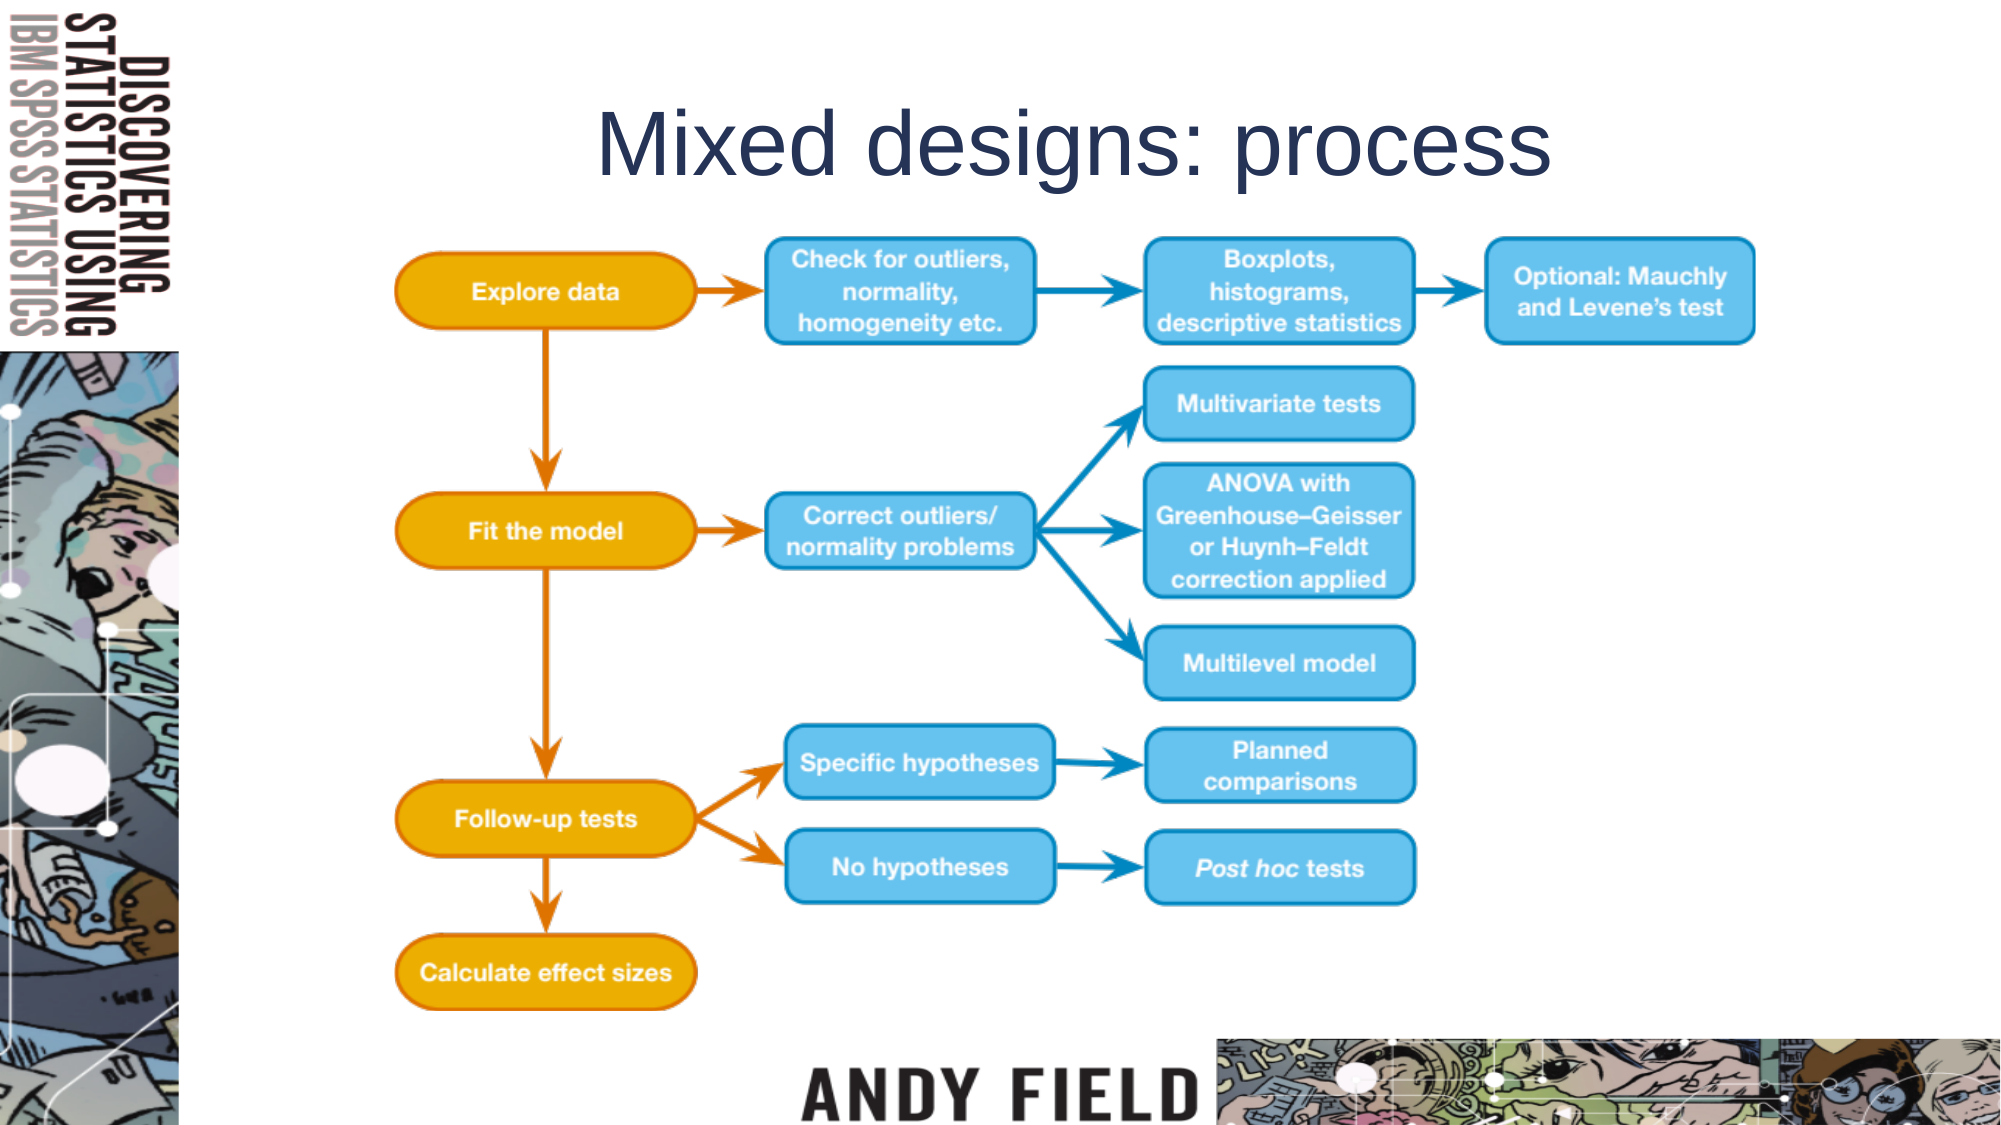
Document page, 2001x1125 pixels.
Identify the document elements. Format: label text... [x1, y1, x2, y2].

picture [1489, 241, 1752, 341]
title Mixed designs: process [249, 45, 1900, 233]
picture [394, 232, 1756, 1011]
